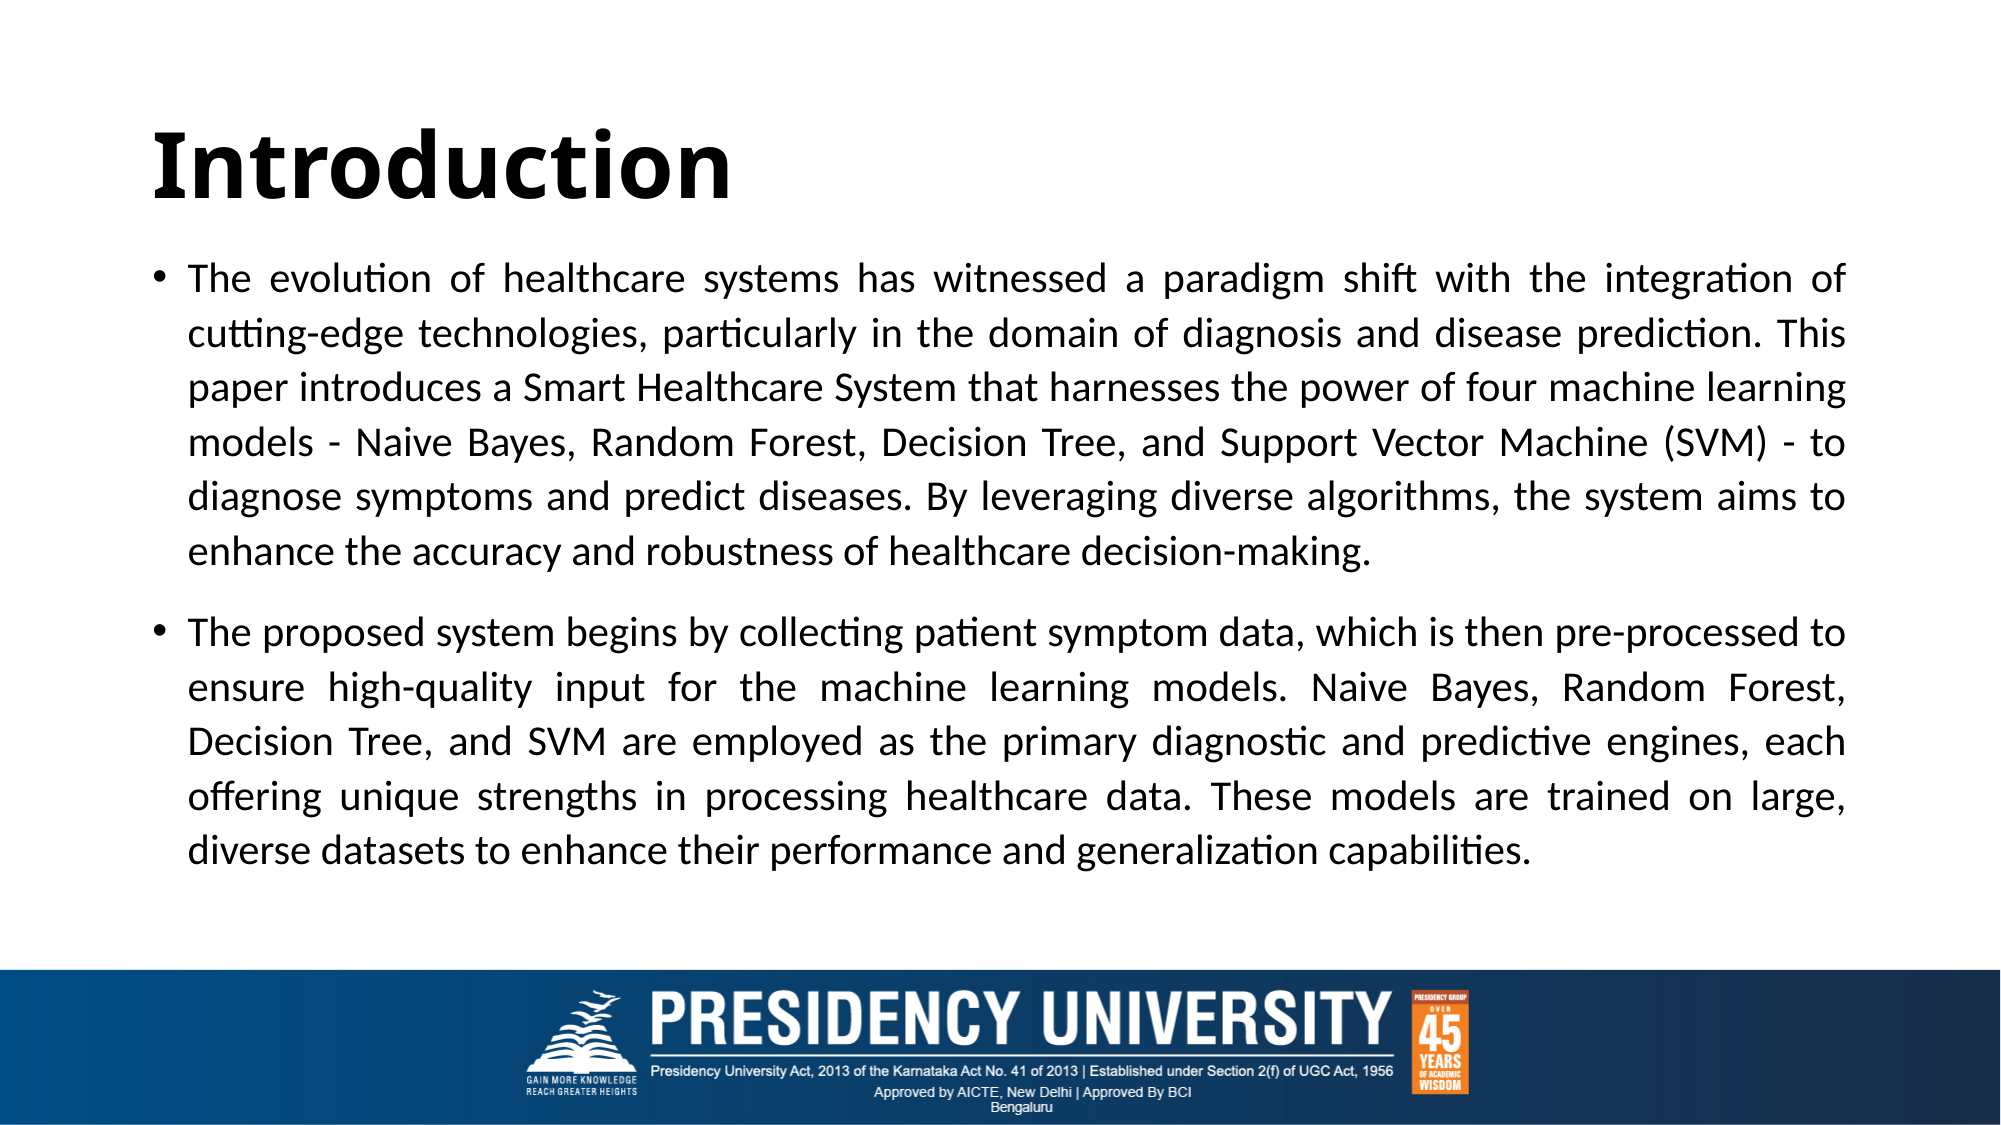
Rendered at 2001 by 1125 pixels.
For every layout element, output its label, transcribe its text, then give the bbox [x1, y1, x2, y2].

list The evolution of healthcare systems has witnessed a paradigm shift with the integration of cutting-edge technologies, particularly in the domain of diagnosis and disease prediction. This paper introduces a Smart Healthcare System that harnesses the power of four machine learning models - Naive Bayes, Random Forest, Decision Tree, and Support Vector Machine (SVM) - to diagnose symptoms and predict diseases. By leveraging diverse algorithms, the system aims to enhance the accuracy and robustness of healthcare decision-making. The proposed system begins by collecting patient symptom data, which is then pre-processed to ensure high-quality input for the machine learning models. Naive Bayes, Random Forest, Decision Tree, and SVM are employed as the primary diagnostic and predictive engines, each offering unique strengths in processing healthcare data. These models are trained on large, diverse datasets to enhance their performance and generalization capabilities. [137, 239, 1863, 954]
picture [0, 0, 2001, 1125]
title Introduction [137, 59, 1863, 239]
